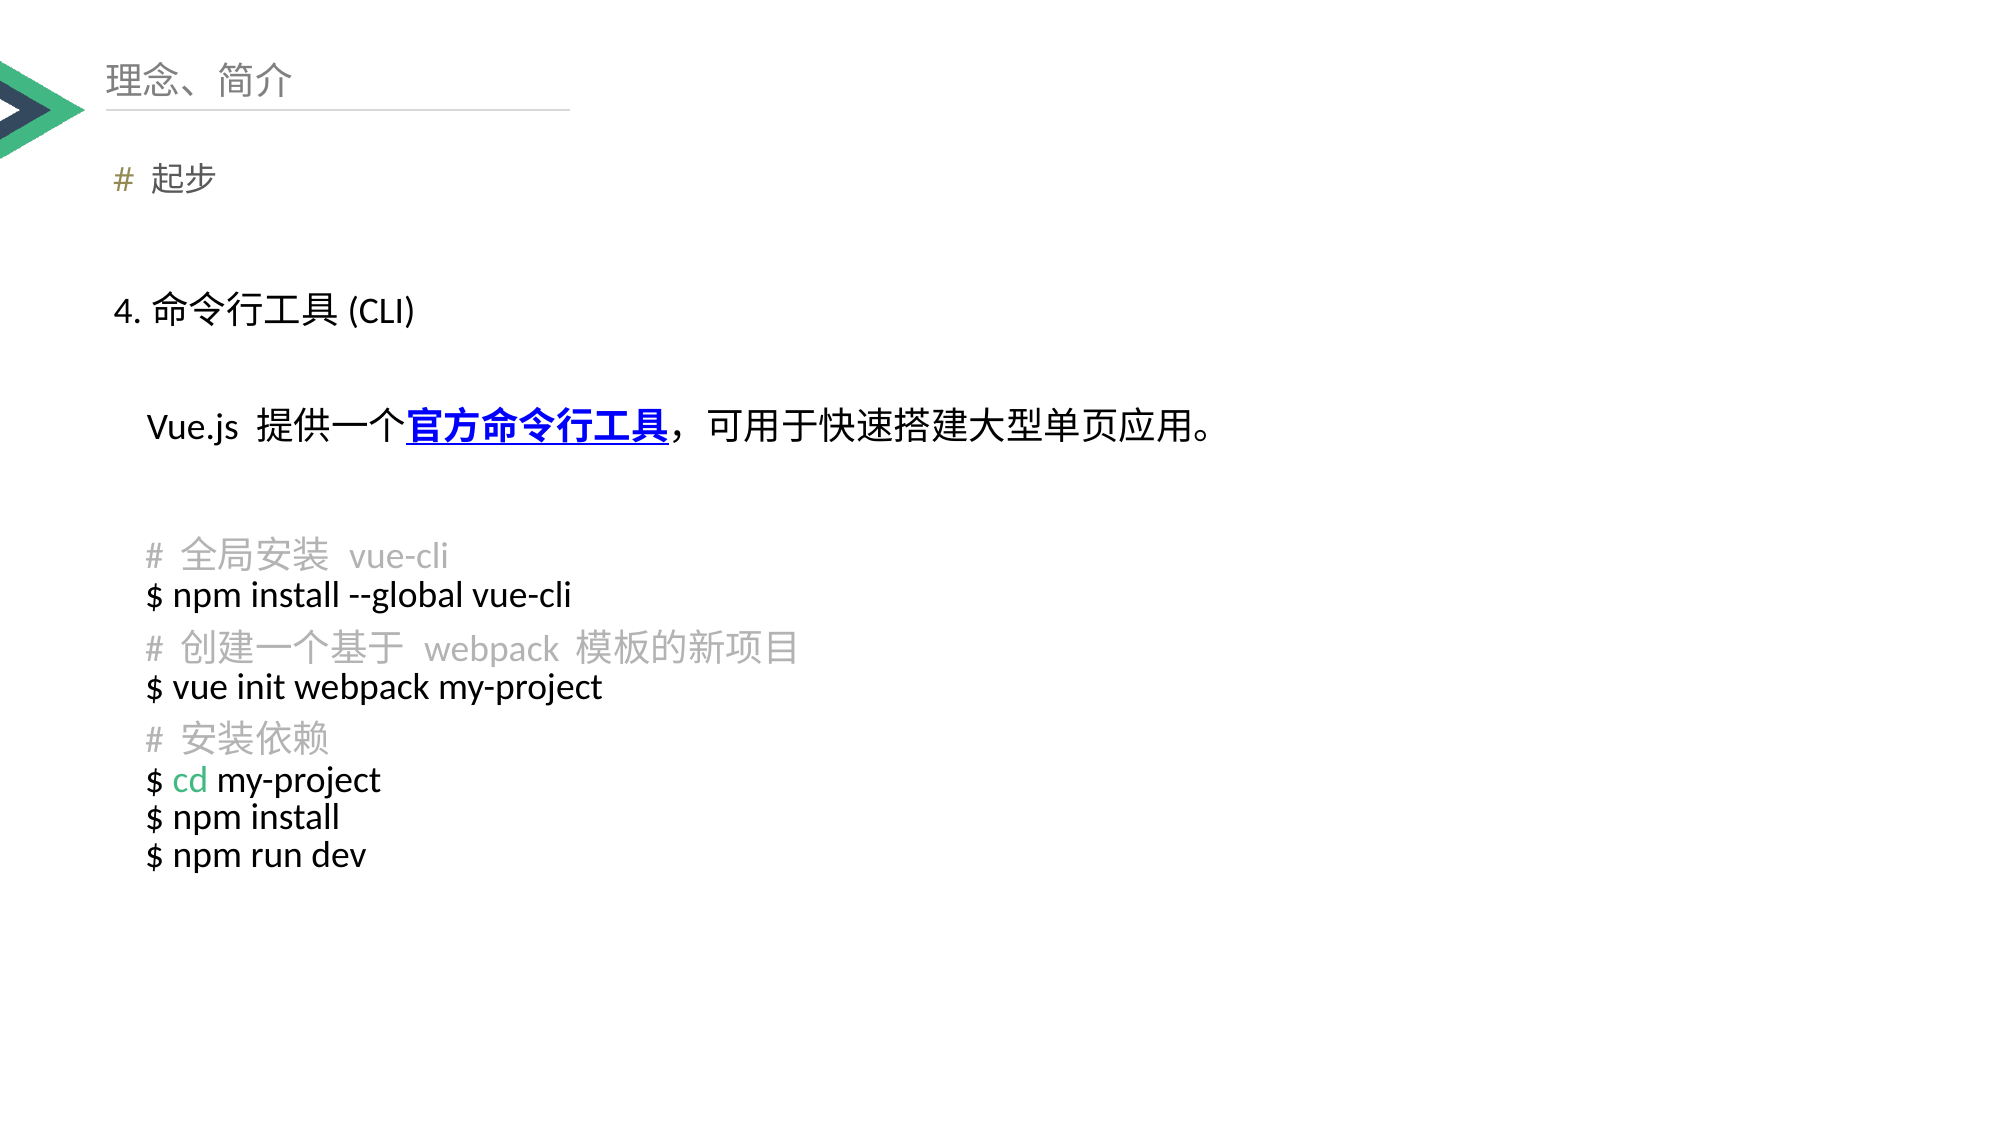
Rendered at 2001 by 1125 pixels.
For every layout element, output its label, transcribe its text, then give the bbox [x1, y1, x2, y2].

table_header # 全局安装 vue-cli $ npm install --global vue-cli # 创建一个基于 webpack 模板的新项目 $ vue init webpack my-project # 安装依赖 $ cd my-project $ npm install $ npm run dev [130, 514, 1030, 889]
text_box 4.命令行工具(CLI) [98, 278, 431, 339]
text_box Vue.js 提供一个官方命令行工具，可用于快速搭建大型单页应用。 [132, 394, 1247, 464]
text_box # 起步 [98, 150, 475, 206]
picture [0, 60, 91, 159]
text_box 理念、简介 [90, 49, 653, 109]
